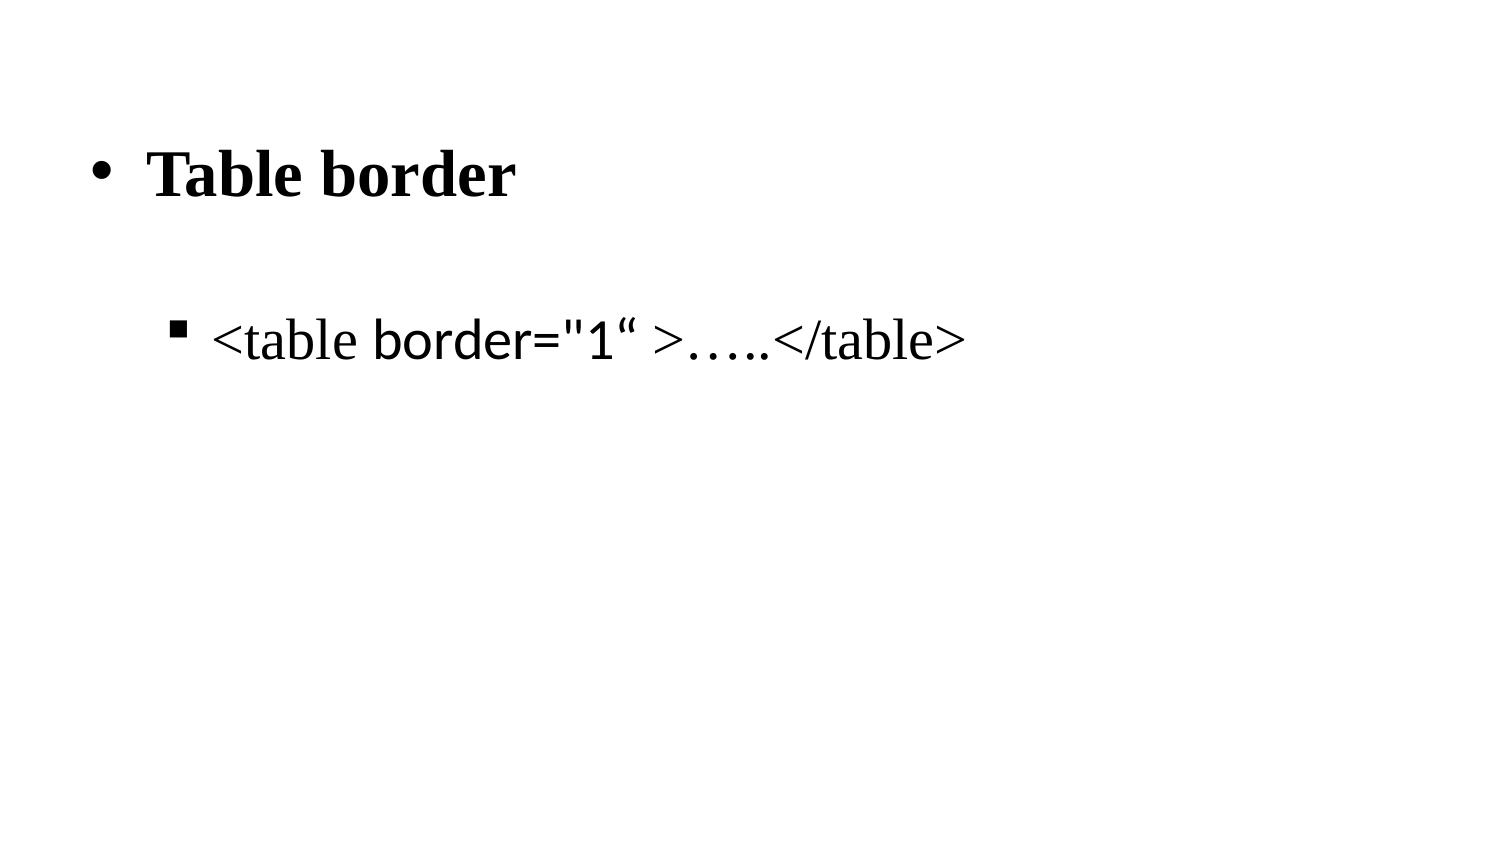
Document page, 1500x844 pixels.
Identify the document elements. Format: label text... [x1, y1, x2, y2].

list Table border <table border="1“ >…..</table> [75, 121, 1450, 679]
